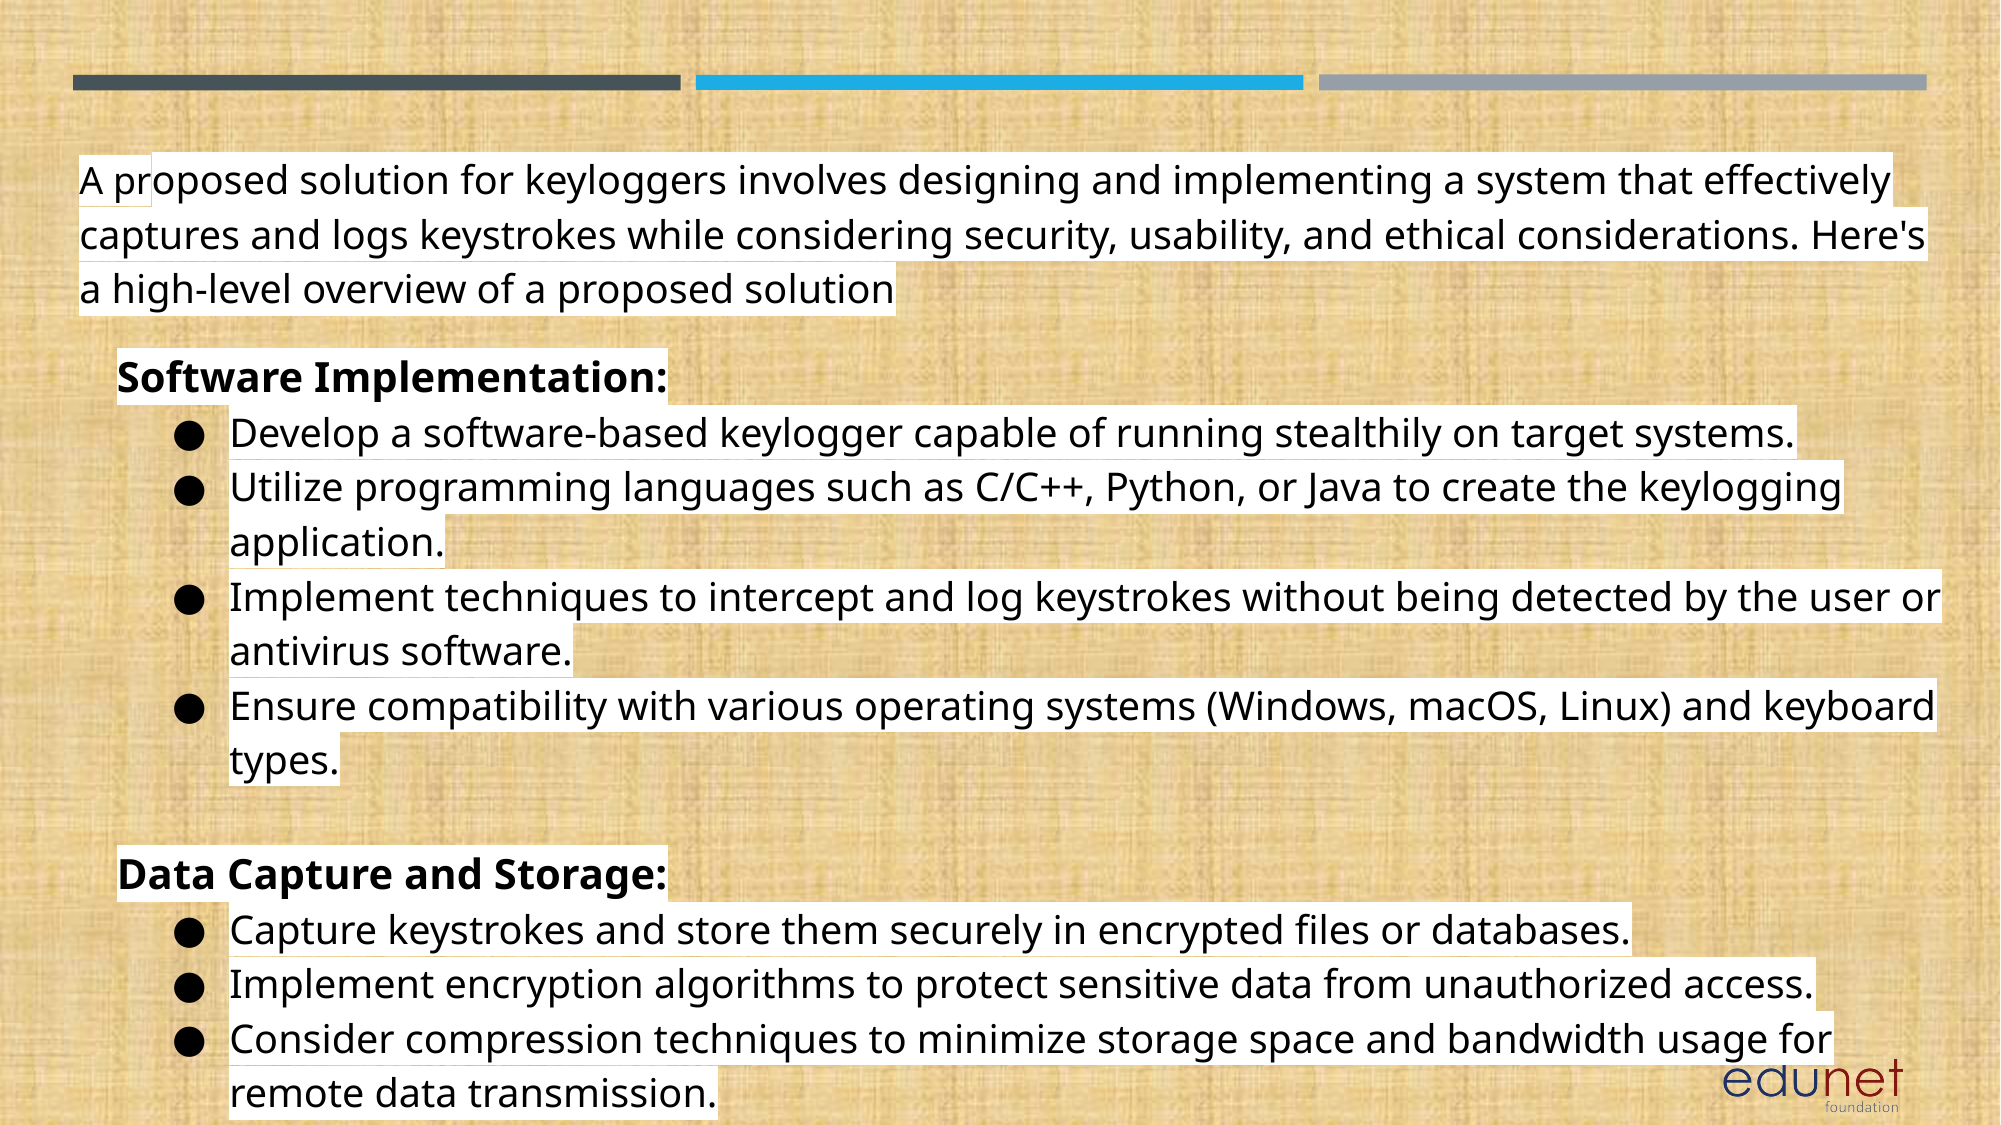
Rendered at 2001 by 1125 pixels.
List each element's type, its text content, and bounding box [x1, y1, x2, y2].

picture [0, 0, 2001, 1125]
list A proposed solution for keyloggers involves designing and implementing a system that effectively captures and logs keystrokes while considering security, usability, and ethical considerations. Here's a high-level overview of a proposed solution Software Implementation: Develop a software-based keylogger capable of running stealthily on target systems. Utilize programming languages such as C/C++, Python, or Java to create the keylogging application. Implement techniques to intercept and log keystrokes without being detected by the user or antivirus software. Ensure compatibility with various operating systems (Windows, macOS, Linux) and keyboard types. Data Capture and Storage: Capture keystrokes and store them securely in encrypted files or databases. Implement encryption algorithms to protect sensitive data from unauthorized access. Consider compression techniques to minimize storage space and bandwidth usage for remote data transmission. [64, 202, 1972, 1095]
